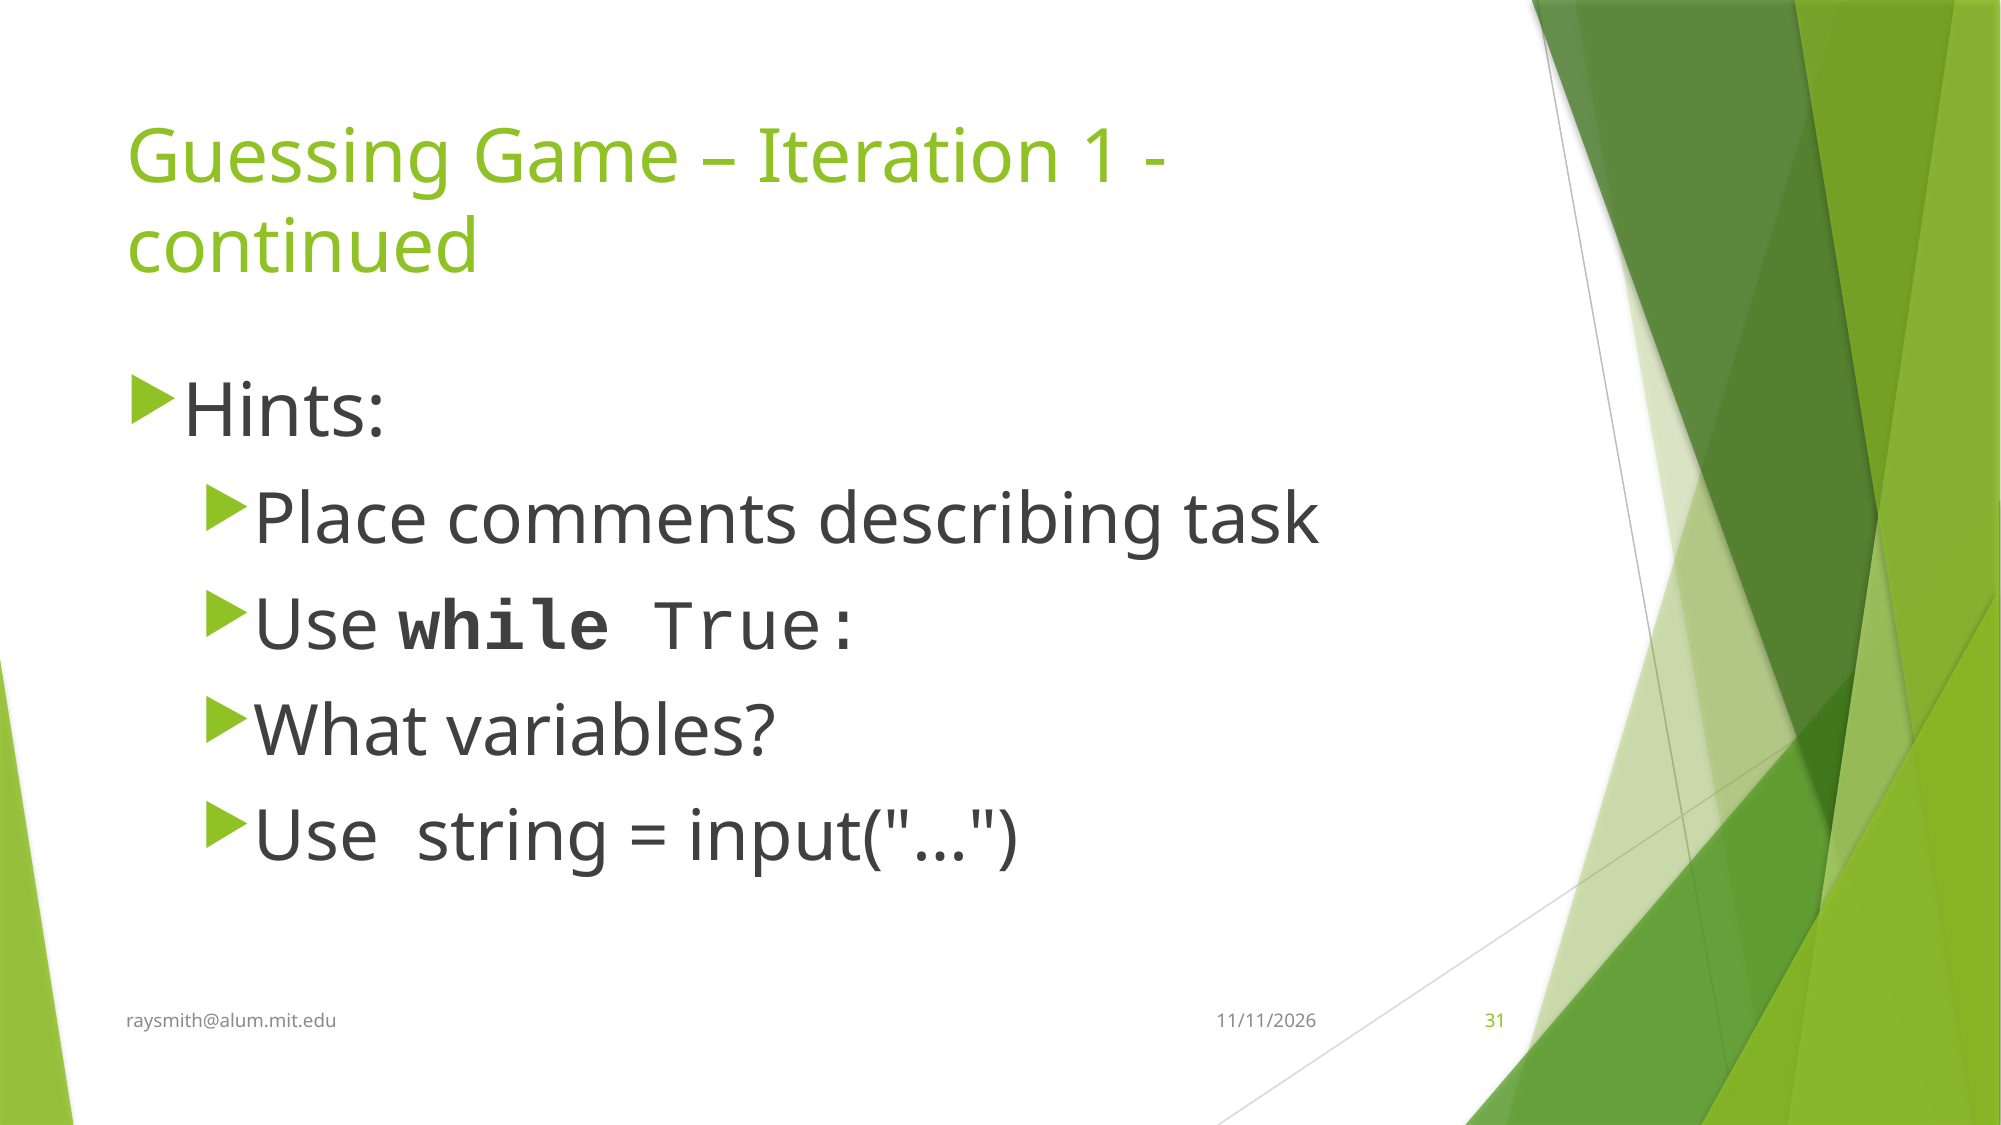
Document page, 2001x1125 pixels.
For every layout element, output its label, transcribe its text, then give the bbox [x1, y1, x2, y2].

slide_number 31 [1409, 991, 1522, 1051]
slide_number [1181, 991, 1332, 1051]
footer raysmith@alum.mit.edu [111, 991, 1145, 1051]
list Hints: Place comments describing task Use while True: What variables? Use string = input("…") [111, 354, 1522, 992]
title Guessing Game – Iteration 1 - continued [111, 99, 1522, 317]
